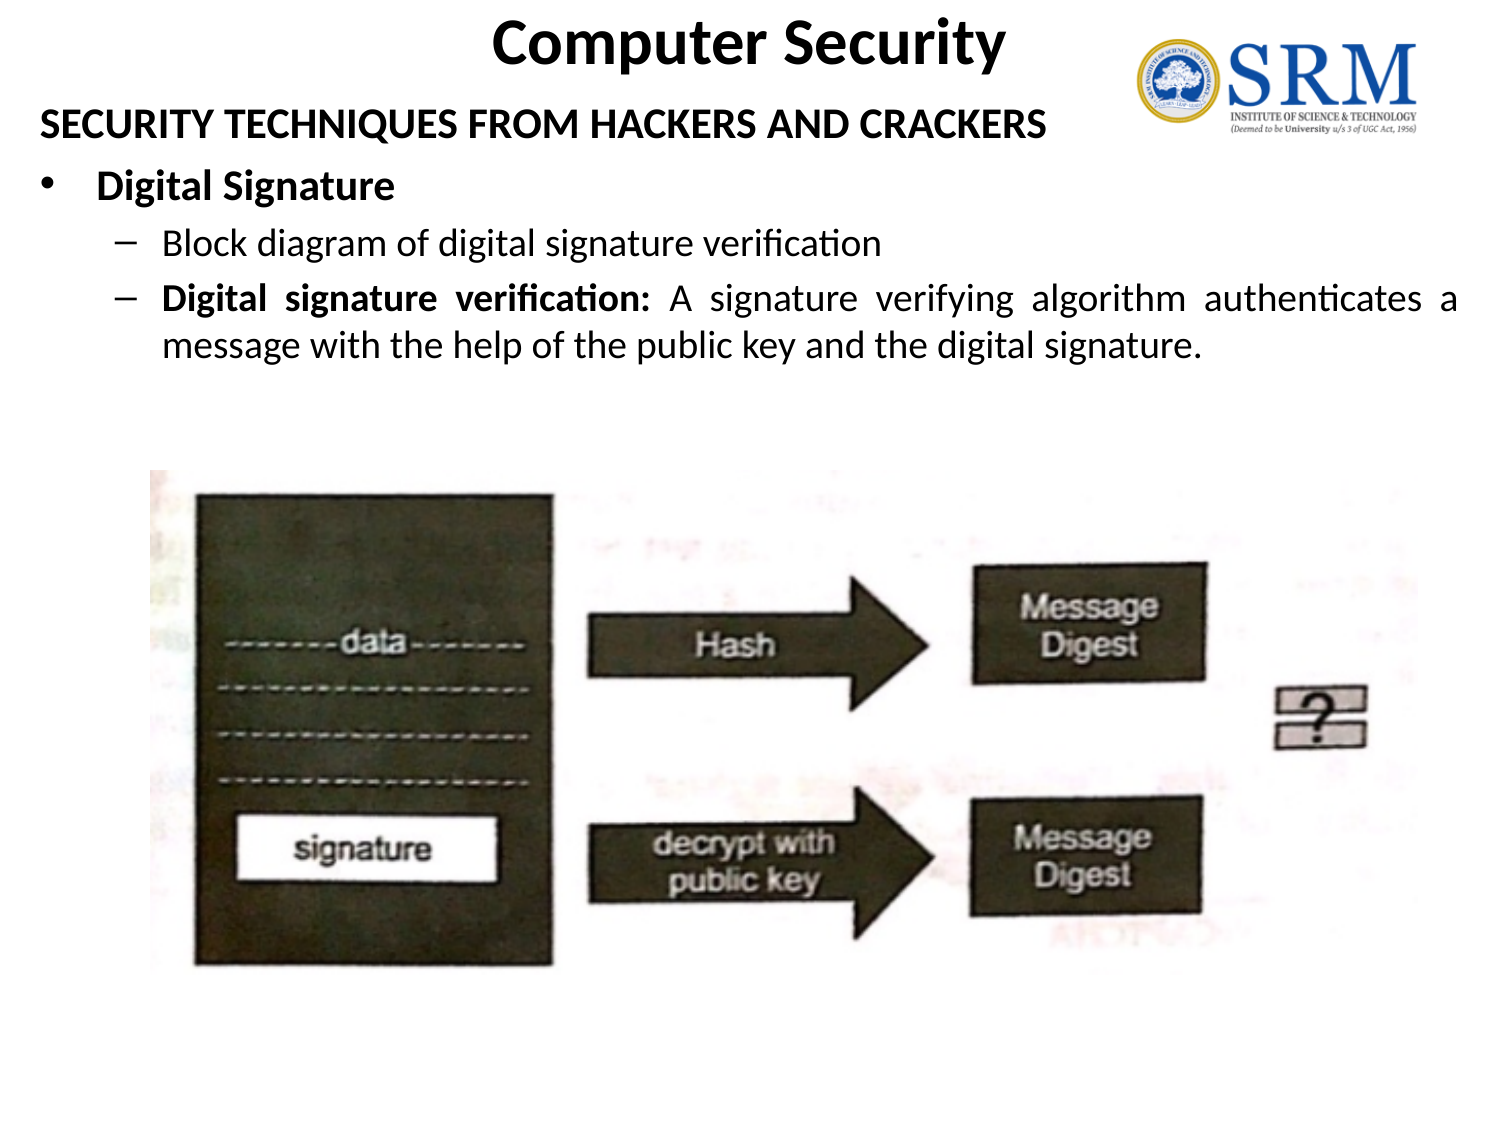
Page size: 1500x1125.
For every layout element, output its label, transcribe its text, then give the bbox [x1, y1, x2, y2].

list SECURITY TECHNIQUES FROM HACKERS AND CRACKERS Digital Signature Block diagram of digital signature verification Digital signature verification: A signature verifying algorithm authenticates a message with the help of the public key and the digital signature. [24, 87, 1475, 1100]
picture [1124, 0, 1426, 172]
title Computer Security [75, 0, 1122, 87]
picture [149, 469, 1419, 976]
